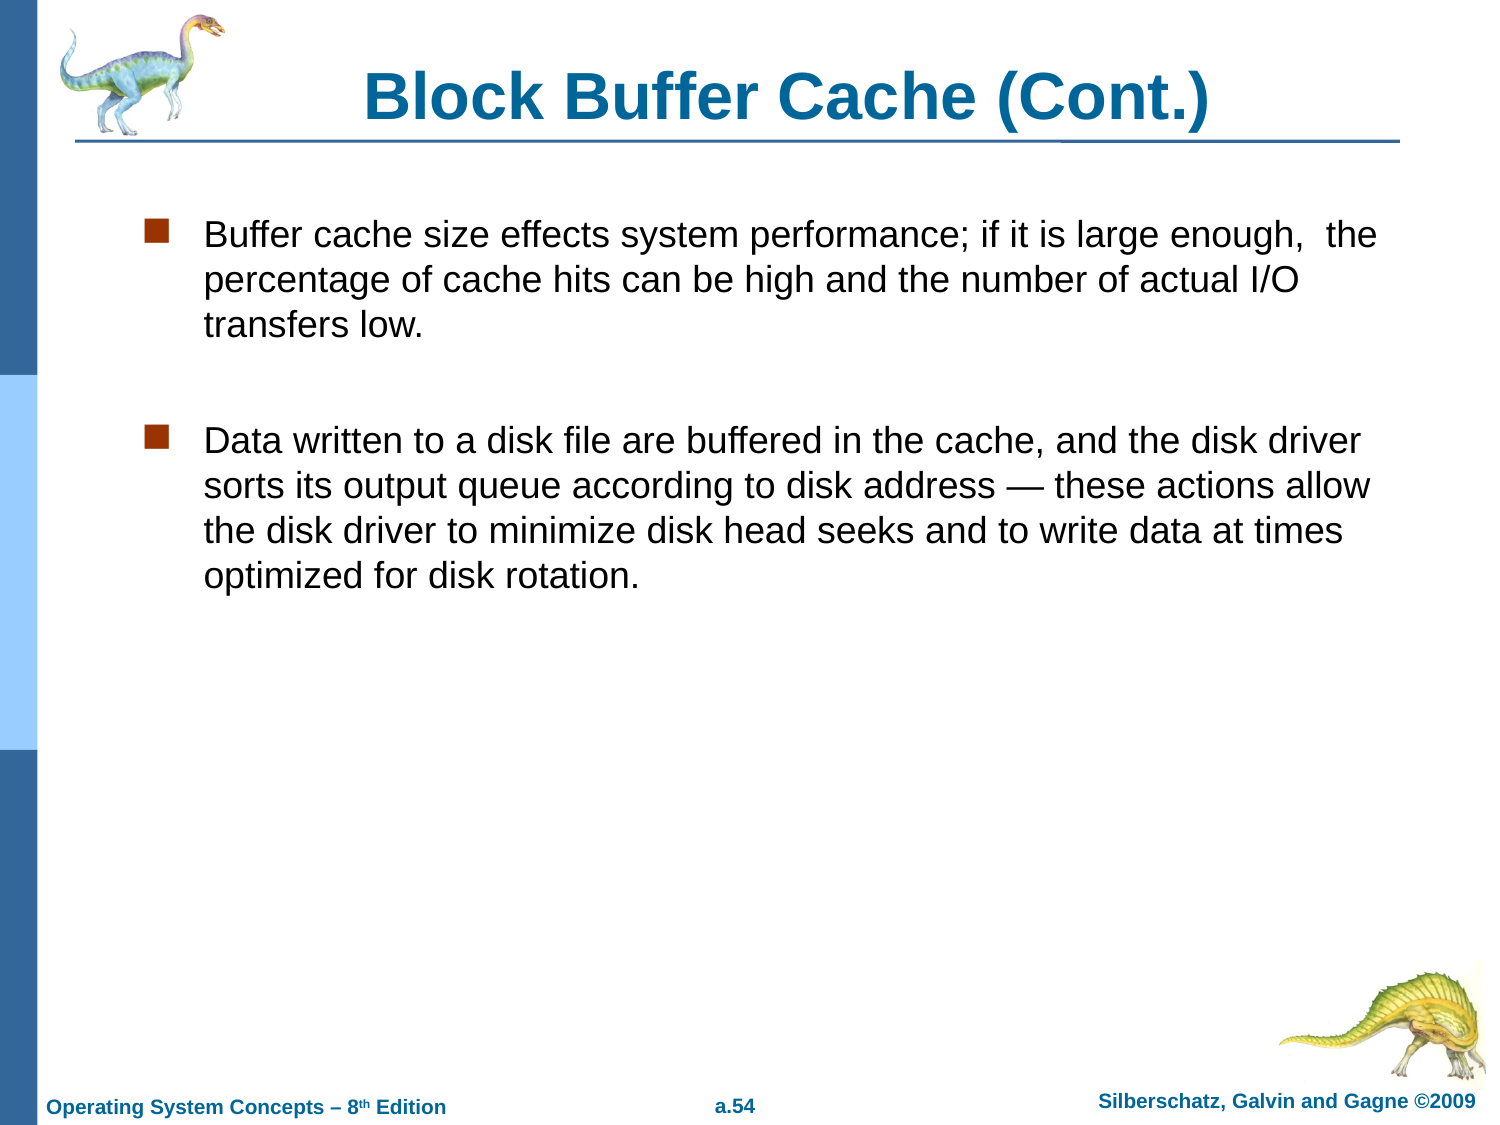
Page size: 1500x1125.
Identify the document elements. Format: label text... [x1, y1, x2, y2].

title Block Buffer Cache (Cont.) [149, 45, 1426, 141]
picture [1275, 959, 1486, 1090]
list Buffer cache size effects system performance; if it is large enough, the percentage of cache hits can be high and the number of actual I/O transfers low. Data written to a disk file are buffered in the cache, and the disk driver sorts its output queue according to disk address — these actions allow the disk driver to minimize disk head seeks and to write data at times optimized for disk rotation. [132, 202, 1395, 946]
picture [46, 0, 243, 149]
